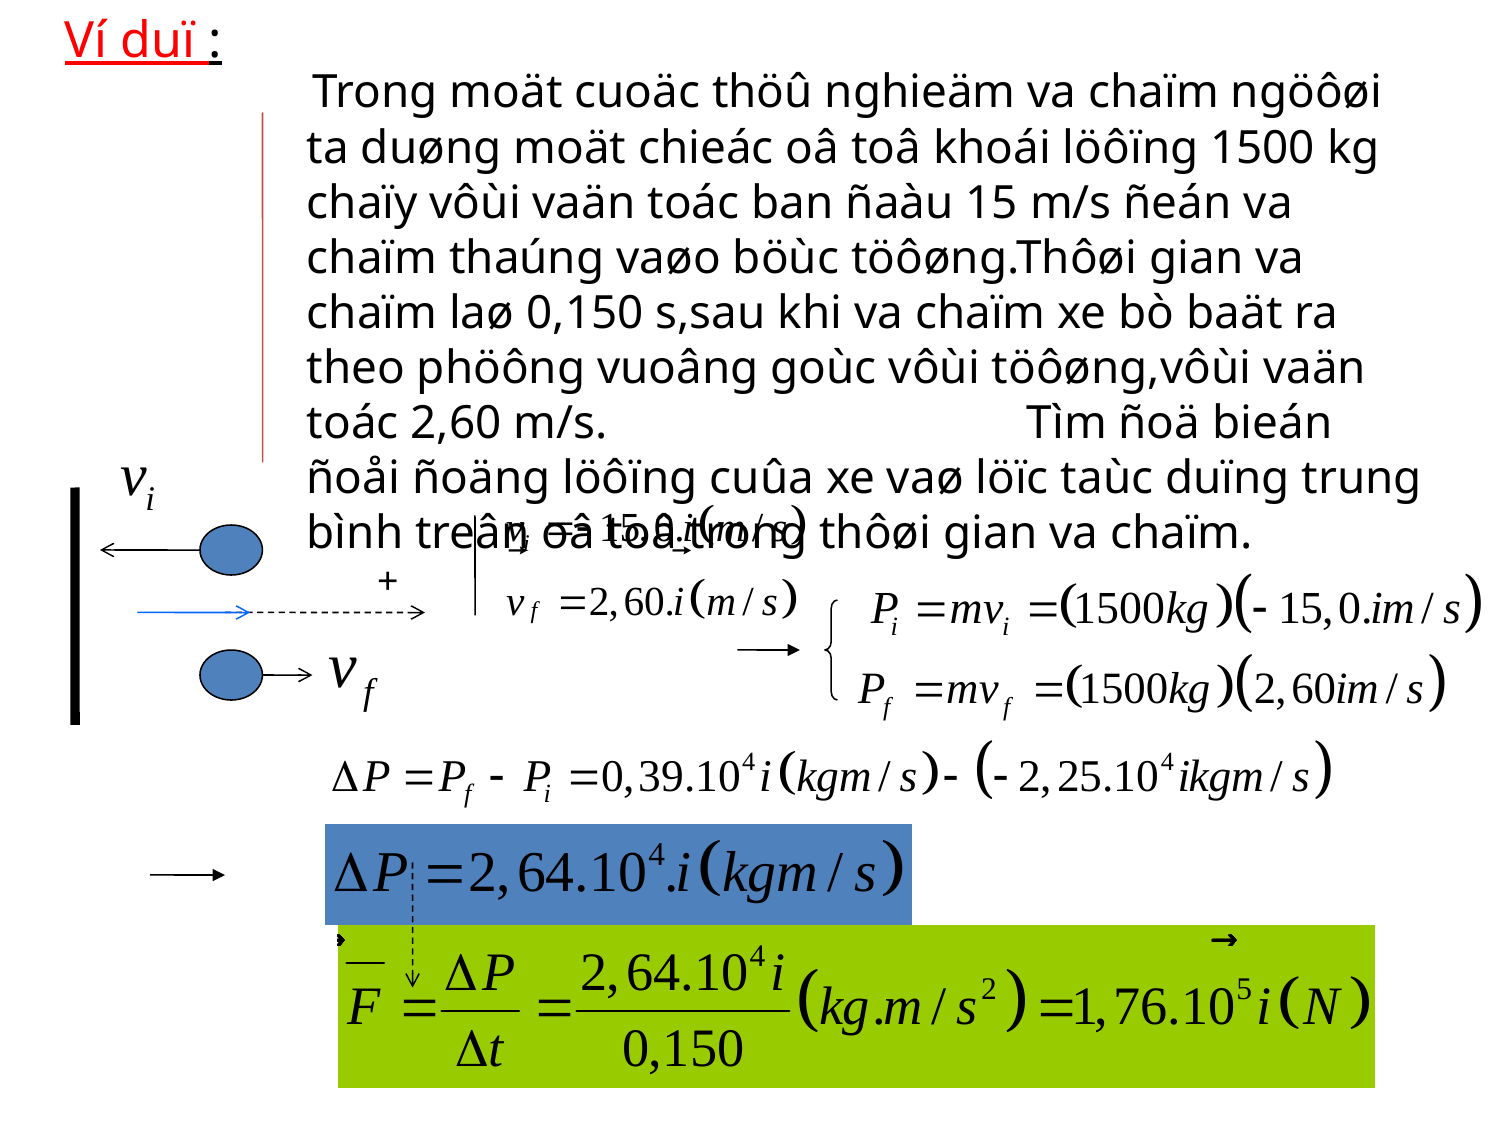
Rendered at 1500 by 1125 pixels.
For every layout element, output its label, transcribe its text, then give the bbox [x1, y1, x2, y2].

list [499, 492, 813, 638]
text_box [324, 823, 913, 926]
text_box [99, 542, 200, 558]
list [324, 734, 1338, 826]
text_box [137, 605, 250, 620]
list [862, 566, 1488, 659]
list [849, 647, 1451, 738]
text_box [262, 667, 313, 683]
text_box Trong moät cuoäc thöû nghieäm va chaïm ngöôøi ta duøng moät chieác oâ toâ khoái löôïng 1500 kg chaïy vôùi vaän toác ban ñaàu 15 m/s ñeán va chaïm thaúng vaøo böùc töôøng.Thôøi gian va chaïm laø 0,150 s,sau khi va chaïm xe bò baät ra theo phöông vuoâng goùc vôùi töôøng,vôùi vaän toác 2,60 m/s. Tìm ñoä bieán ñoåi ñoäng löôïng cuûa xe vaø löïc taùc duïng trung bình treân oâ toâ trong thôøi gian va chaïm. [37, 49, 1450, 565]
text_box Ví duï : [50, 0, 600, 75]
text_box [149, 868, 226, 882]
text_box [319, 612, 401, 726]
text_box [403, 610, 425, 620]
text_box + [362, 549, 450, 610]
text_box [112, 424, 173, 526]
text_box [737, 646, 800, 657]
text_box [337, 924, 1376, 1088]
text_box [200, 525, 263, 576]
text_box [199, 650, 263, 701]
text_box [824, 600, 838, 700]
